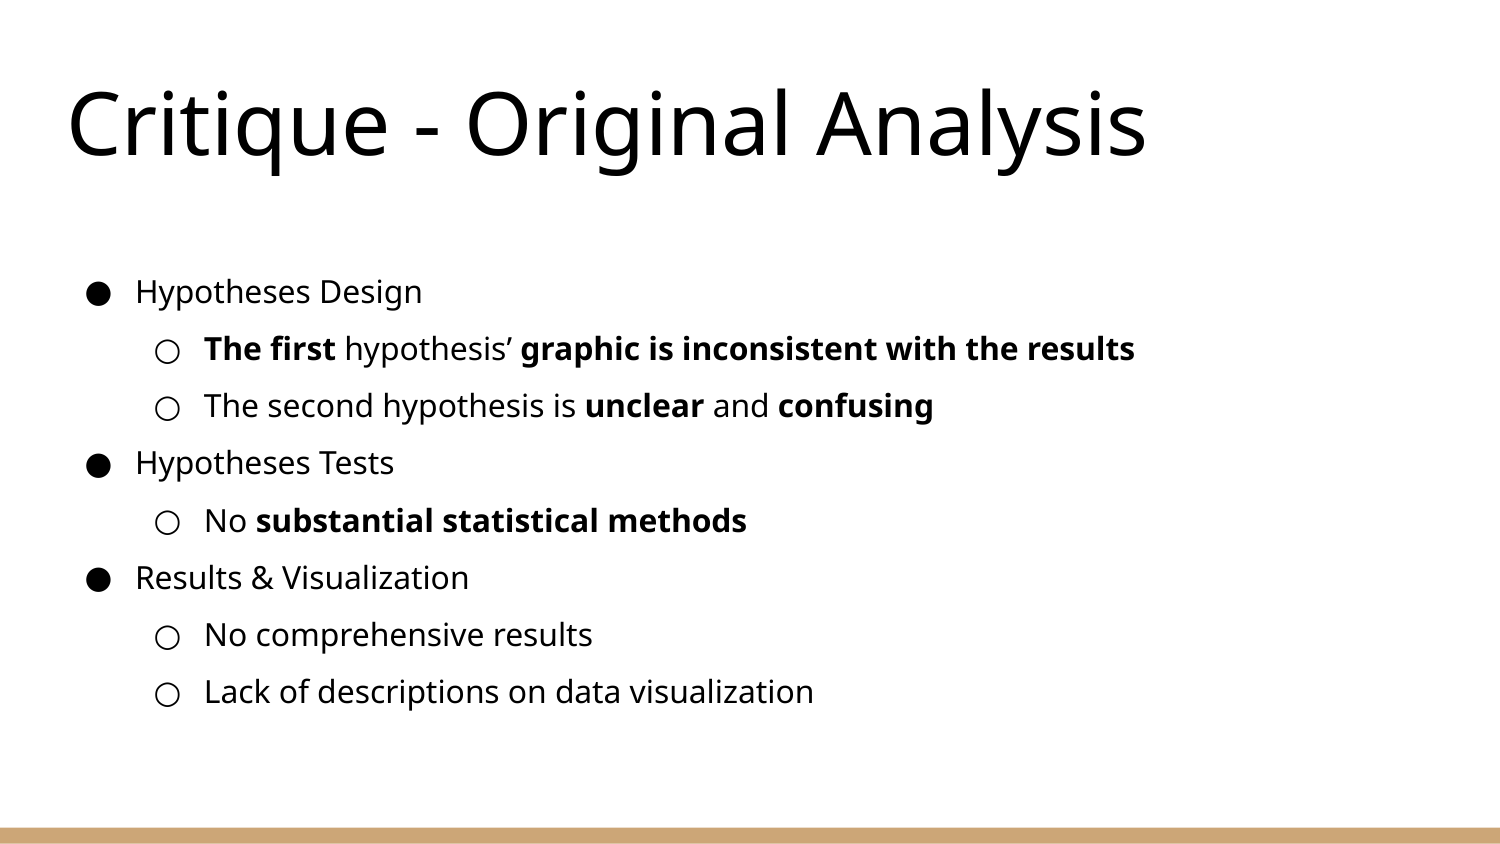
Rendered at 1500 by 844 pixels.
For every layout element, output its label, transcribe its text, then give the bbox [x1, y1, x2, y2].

title Critique - Original Analysis [51, 51, 1449, 175]
list Hypotheses Design The first hypothesis’ graphic is inconsistent with the results The second hypothesis is unclear and confusing Hypotheses Tests No substantial statistical methods Results & Visualization No comprehensive results Lack of descriptions on data visualization [51, 175, 1449, 726]
